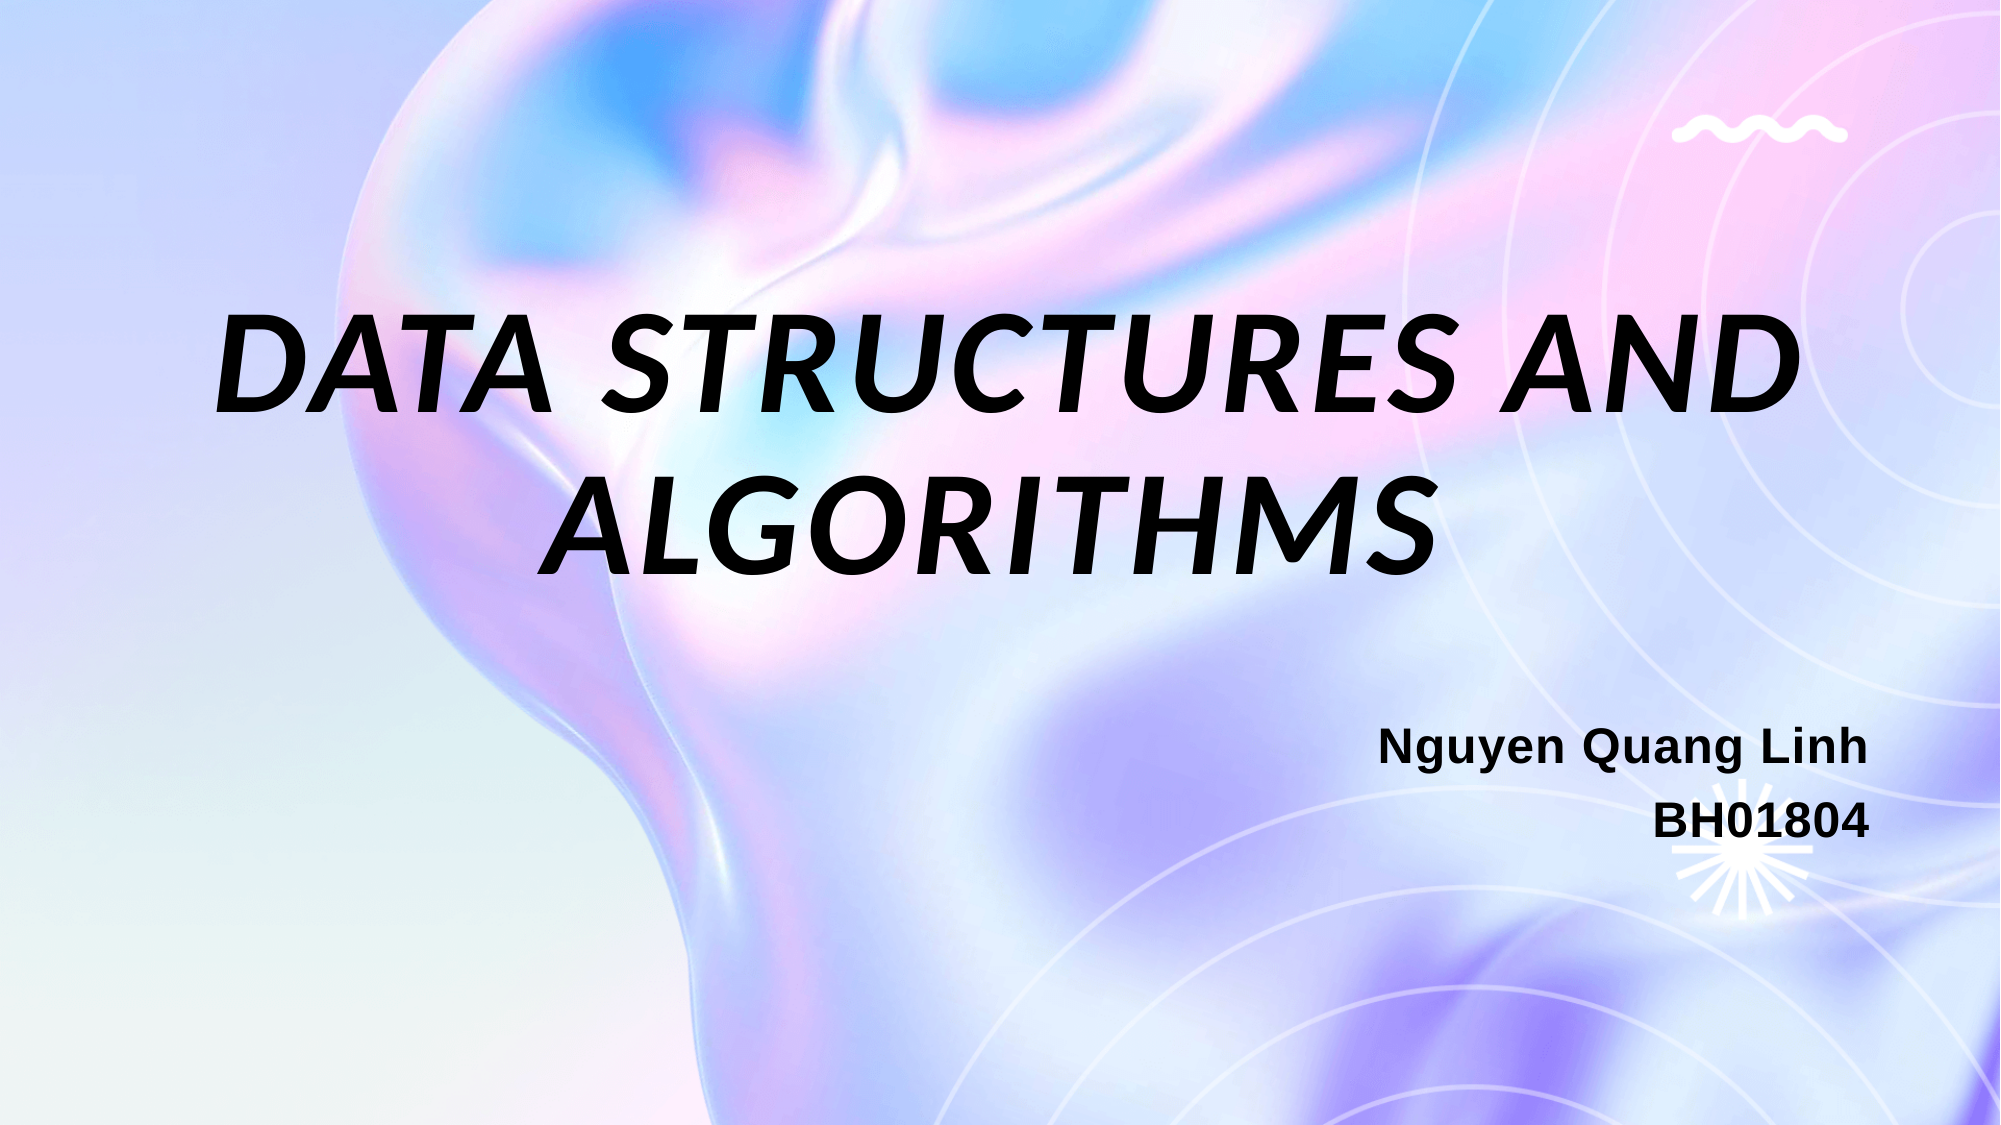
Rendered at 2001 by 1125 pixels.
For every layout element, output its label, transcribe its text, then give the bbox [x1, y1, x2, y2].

title Data Structures and Algorithms [187, 275, 1835, 667]
picture [0, 0, 2000, 1125]
subtitle Nguyen Quang Linh BH01804​ [237, 712, 1885, 923]
